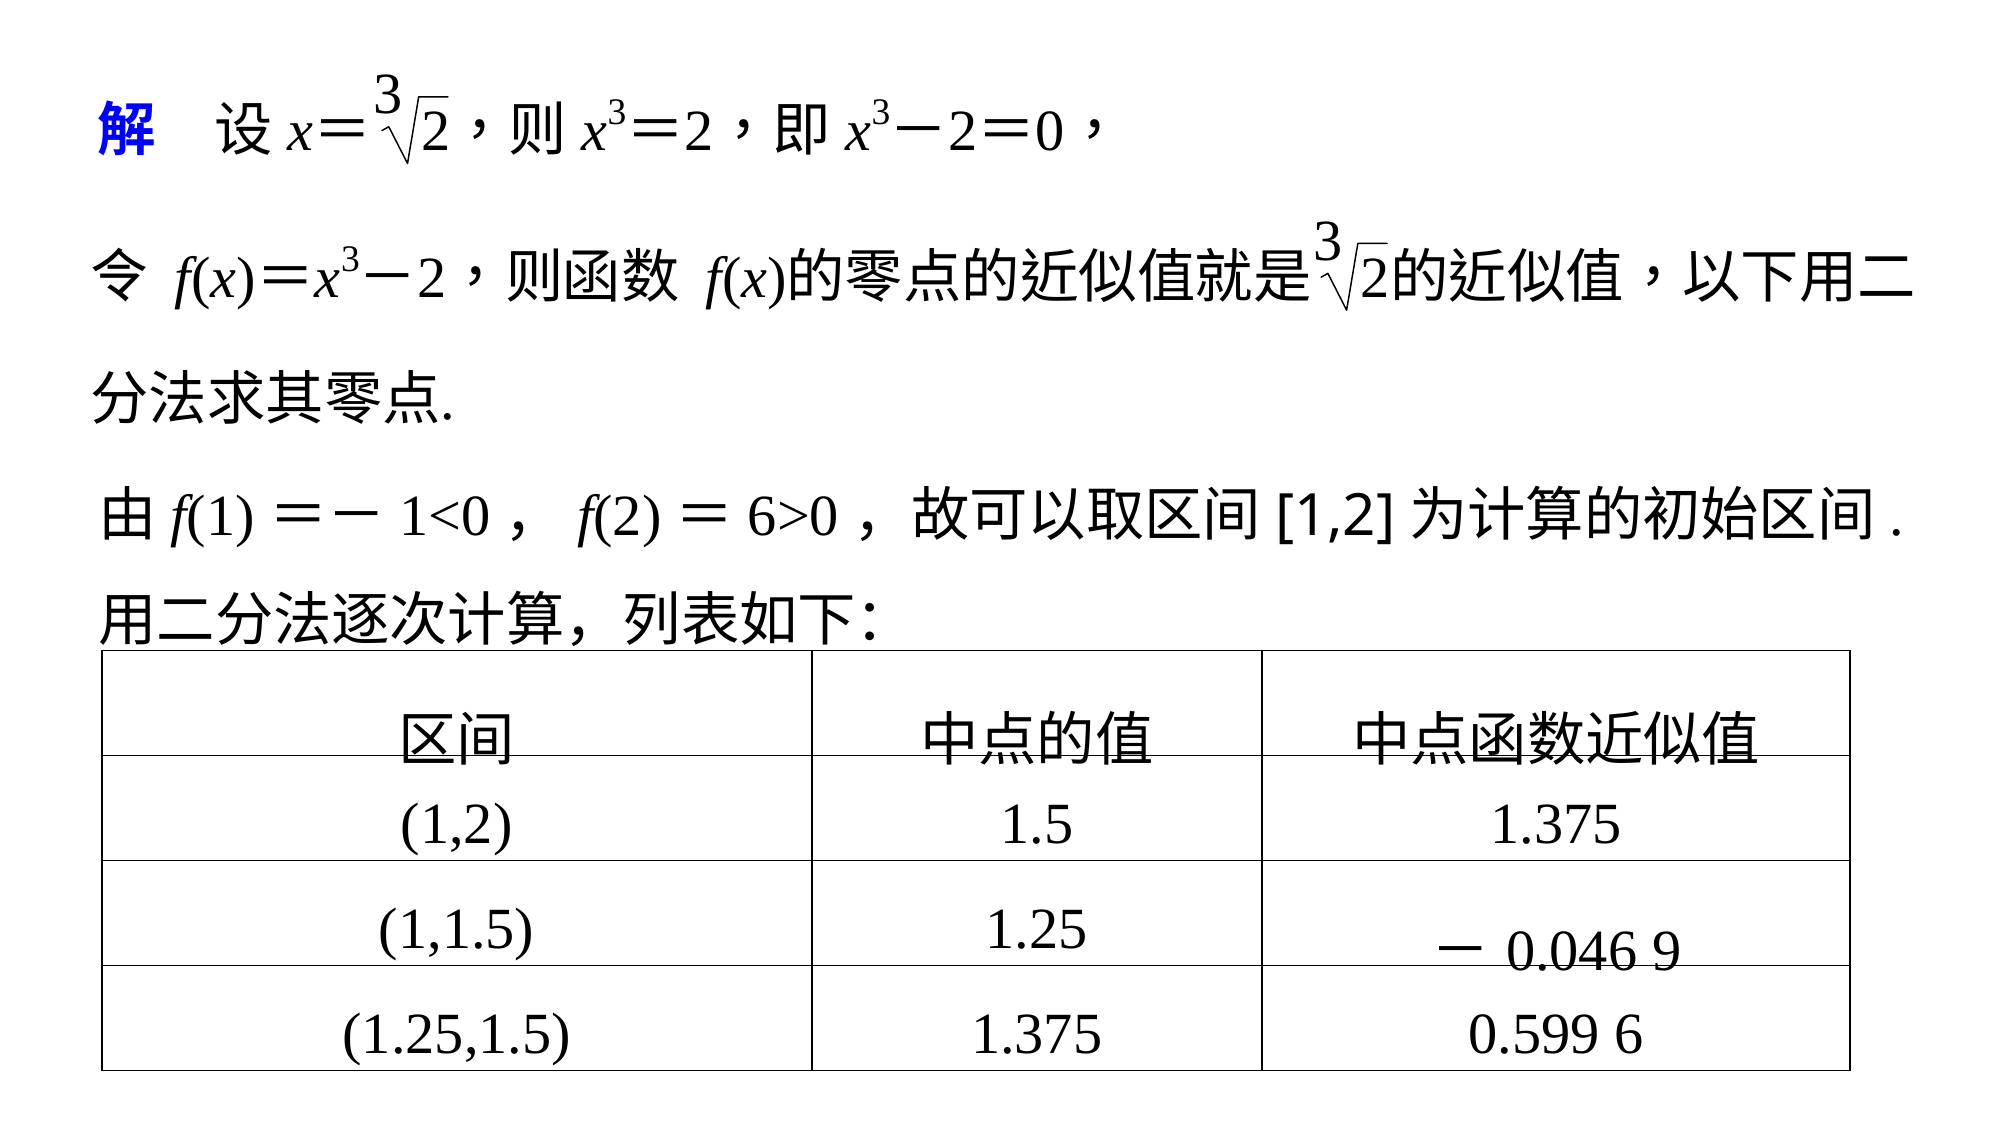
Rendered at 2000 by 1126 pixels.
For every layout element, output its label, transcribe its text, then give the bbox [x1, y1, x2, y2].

table_header 中点的值 [813, 651, 1261, 755]
table_cell (1.25,1.5) [103, 966, 811, 1070]
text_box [90, 189, 1916, 504]
table_cell (1,1.5) [103, 861, 811, 965]
table_cell 1.5 [813, 756, 1261, 860]
table_cell －0.046 9 [1263, 861, 1849, 965]
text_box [97, 42, 1922, 191]
text_box 由f(1)＝－1<0，f(2)＝6>0，故可以取区间[1,2]为计算的初始区间. 用二分法逐次计算，列表如下： [78, 432, 1910, 663]
table_cell 1.25 [813, 861, 1261, 965]
table_cell 1.375 [1263, 756, 1849, 860]
table_header 中点函数近似值 [1263, 651, 1849, 755]
table_header 区间 [103, 651, 811, 755]
table_cell (1,2) [103, 756, 811, 860]
table_cell 1.375 [813, 966, 1261, 1070]
table_cell 0.599 6 [1263, 966, 1849, 1070]
